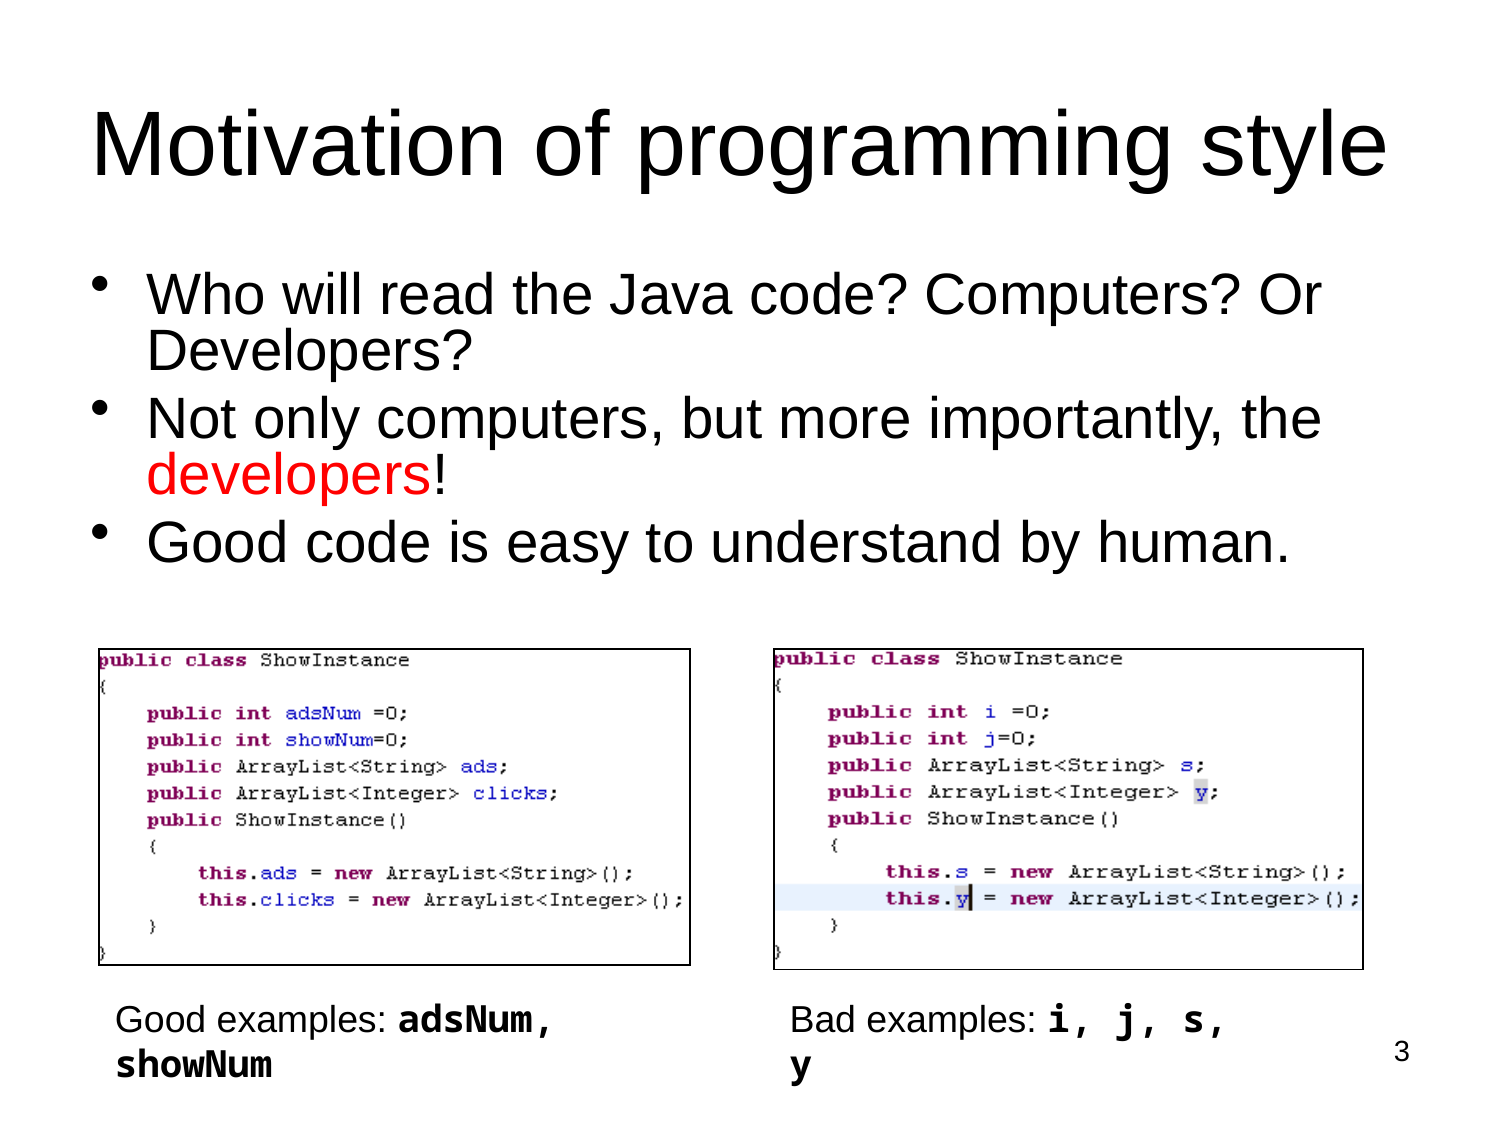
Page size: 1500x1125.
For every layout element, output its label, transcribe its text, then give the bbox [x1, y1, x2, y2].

title Motivation of programming style [75, 45, 1425, 233]
slide_number 3 [1074, 1024, 1425, 1103]
list Who will read the Java code? Computers? Or Developers? Not only computers, but more importantly, the developers! Good code is easy to understand by human. [75, 262, 1425, 588]
picture [99, 649, 690, 964]
picture [774, 649, 1363, 969]
text_box Good examples: adsNum, showNum [99, 987, 725, 1093]
text_box Bad examples: i, j, s, y [774, 987, 1288, 1093]
